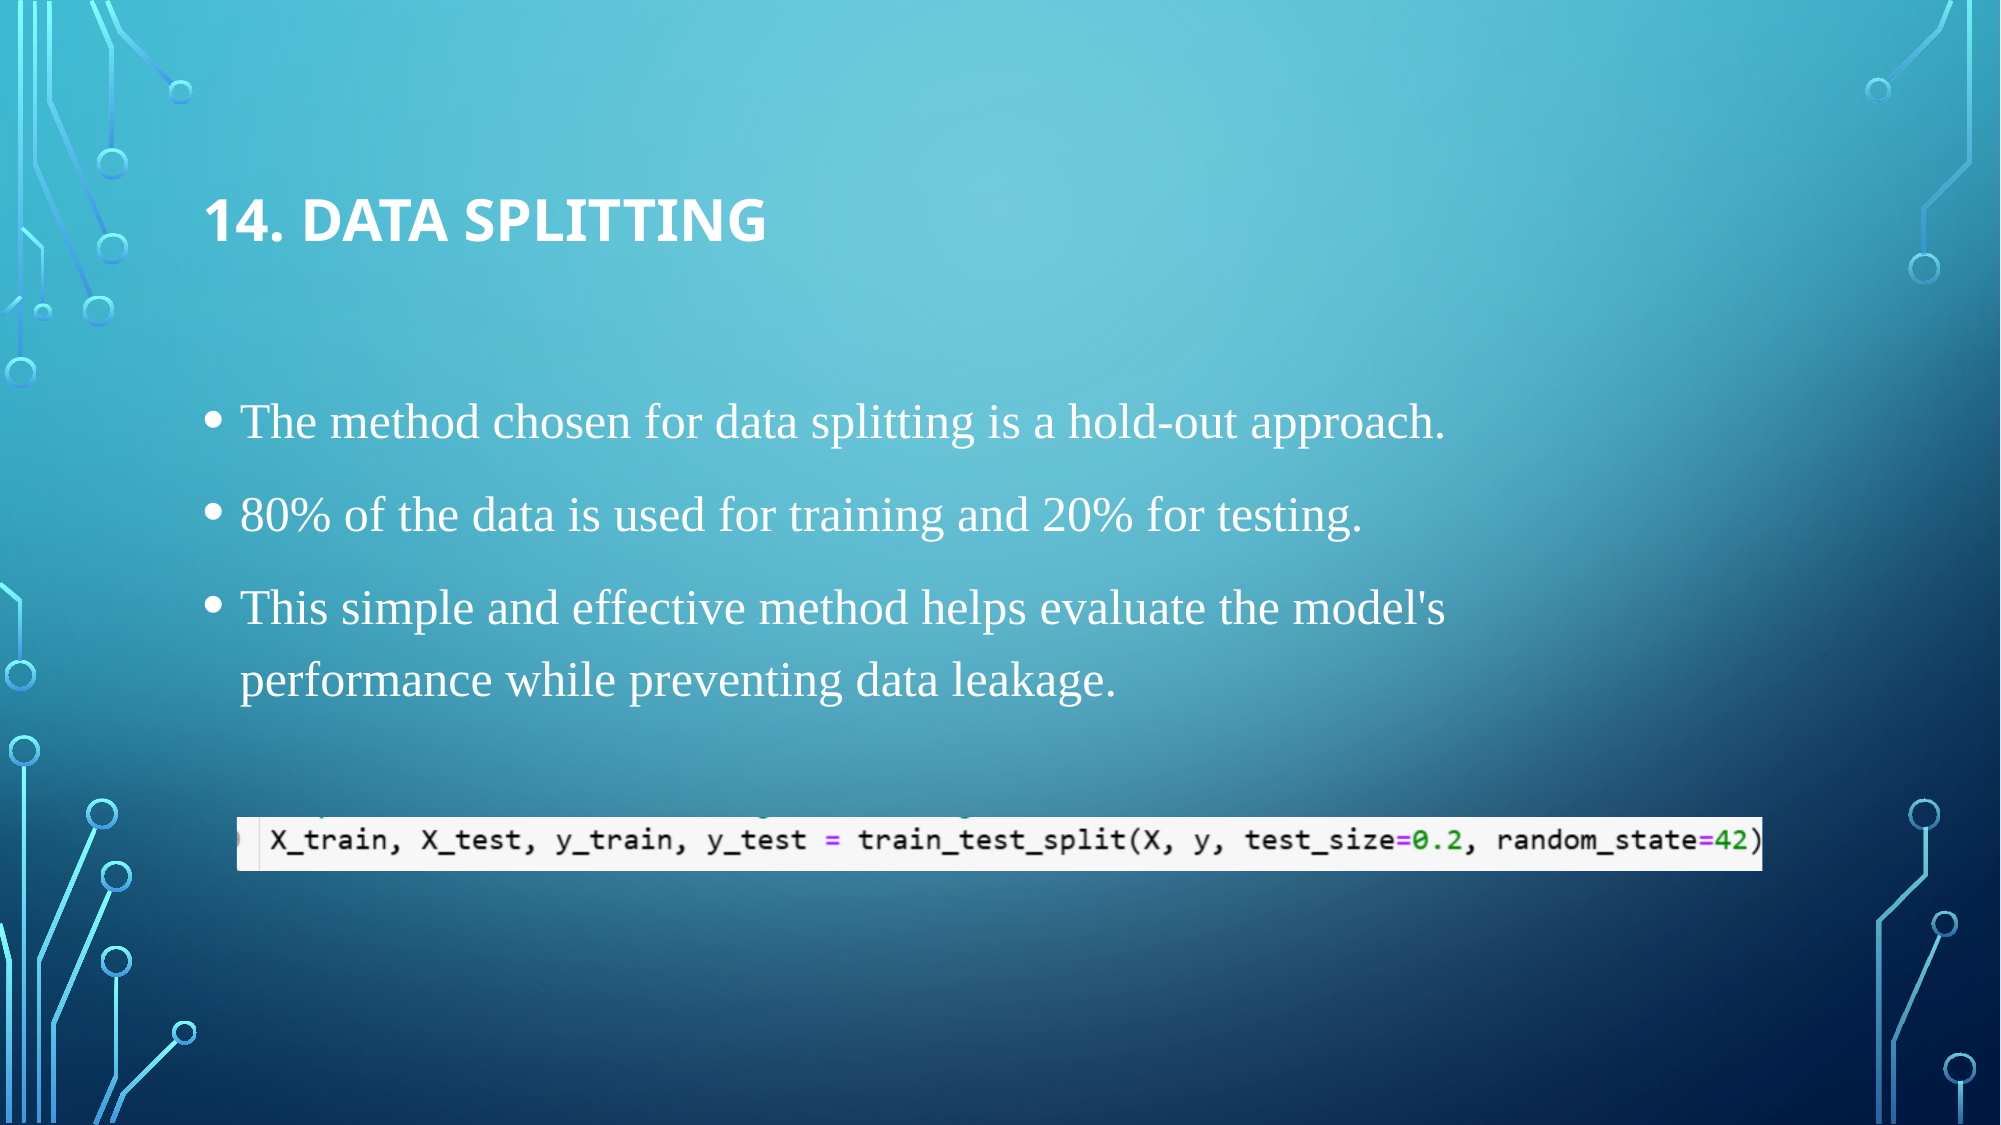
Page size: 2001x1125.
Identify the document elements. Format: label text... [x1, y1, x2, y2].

list The method chosen for data splitting is a hold-out approach. 80% of the data is used for training and 20% for testing. This simple and effective method helps evaluate the model's performance while preventing data leakage. [187, 369, 1657, 950]
title 14. Data Splitting [187, 101, 1813, 344]
picture [236, 817, 1763, 871]
